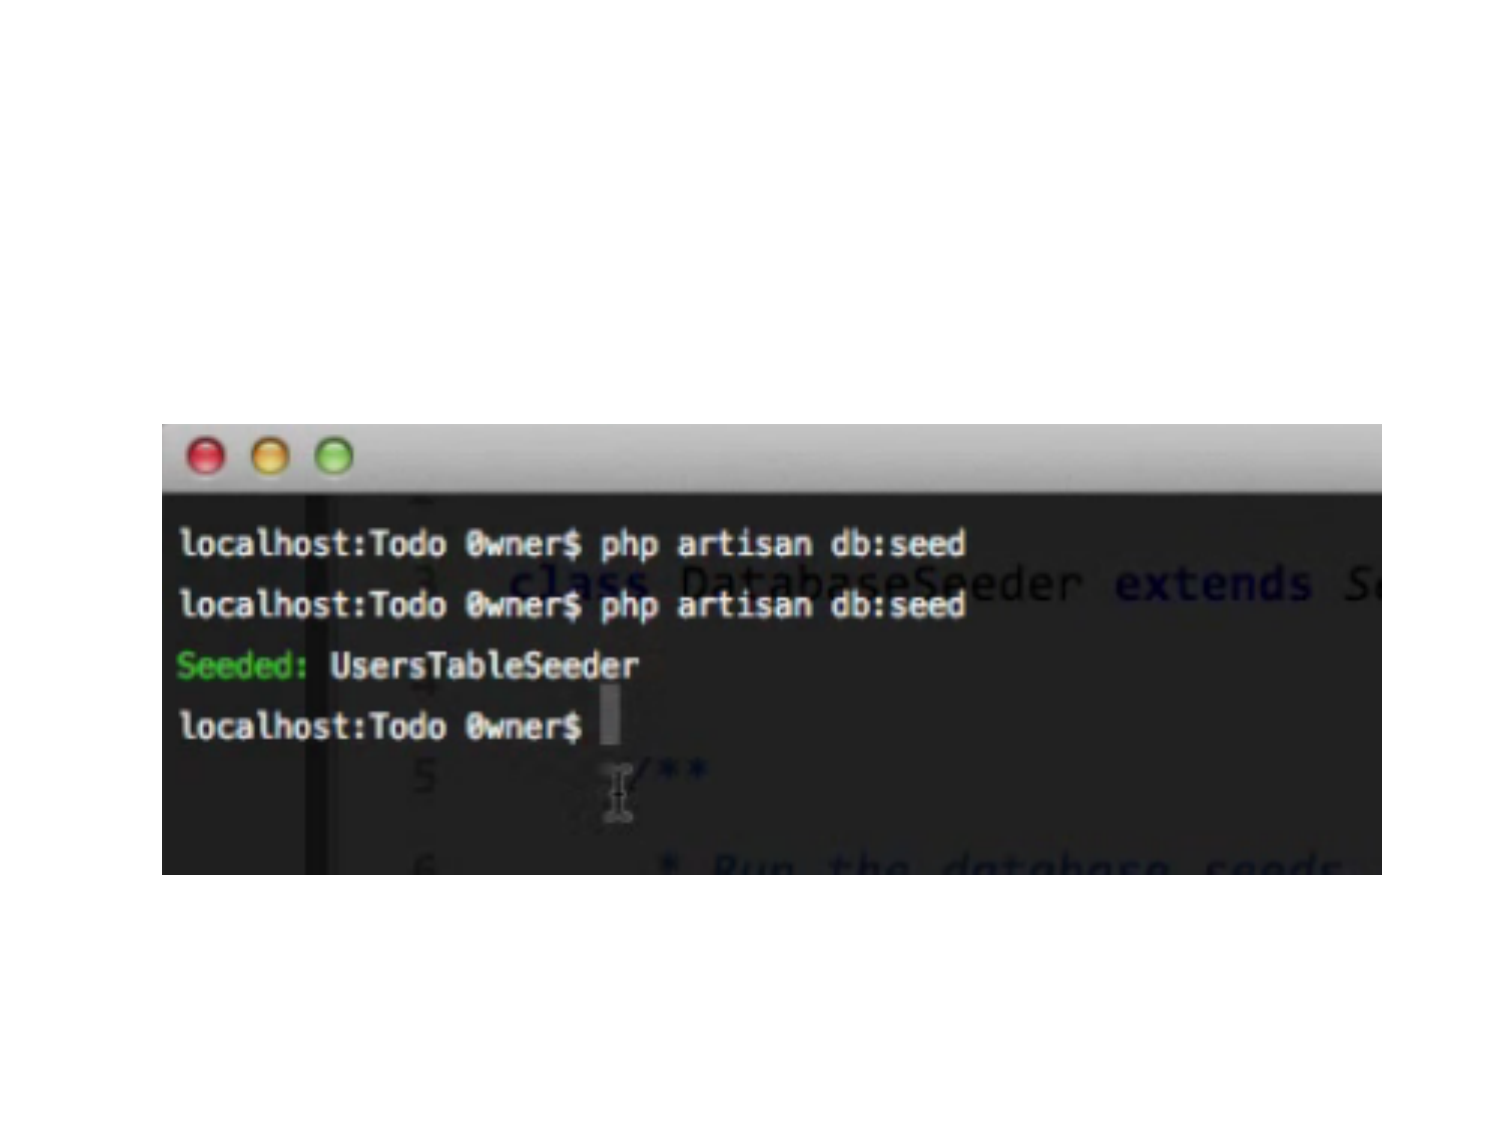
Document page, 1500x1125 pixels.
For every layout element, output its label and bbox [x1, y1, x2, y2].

picture [162, 424, 1382, 876]
